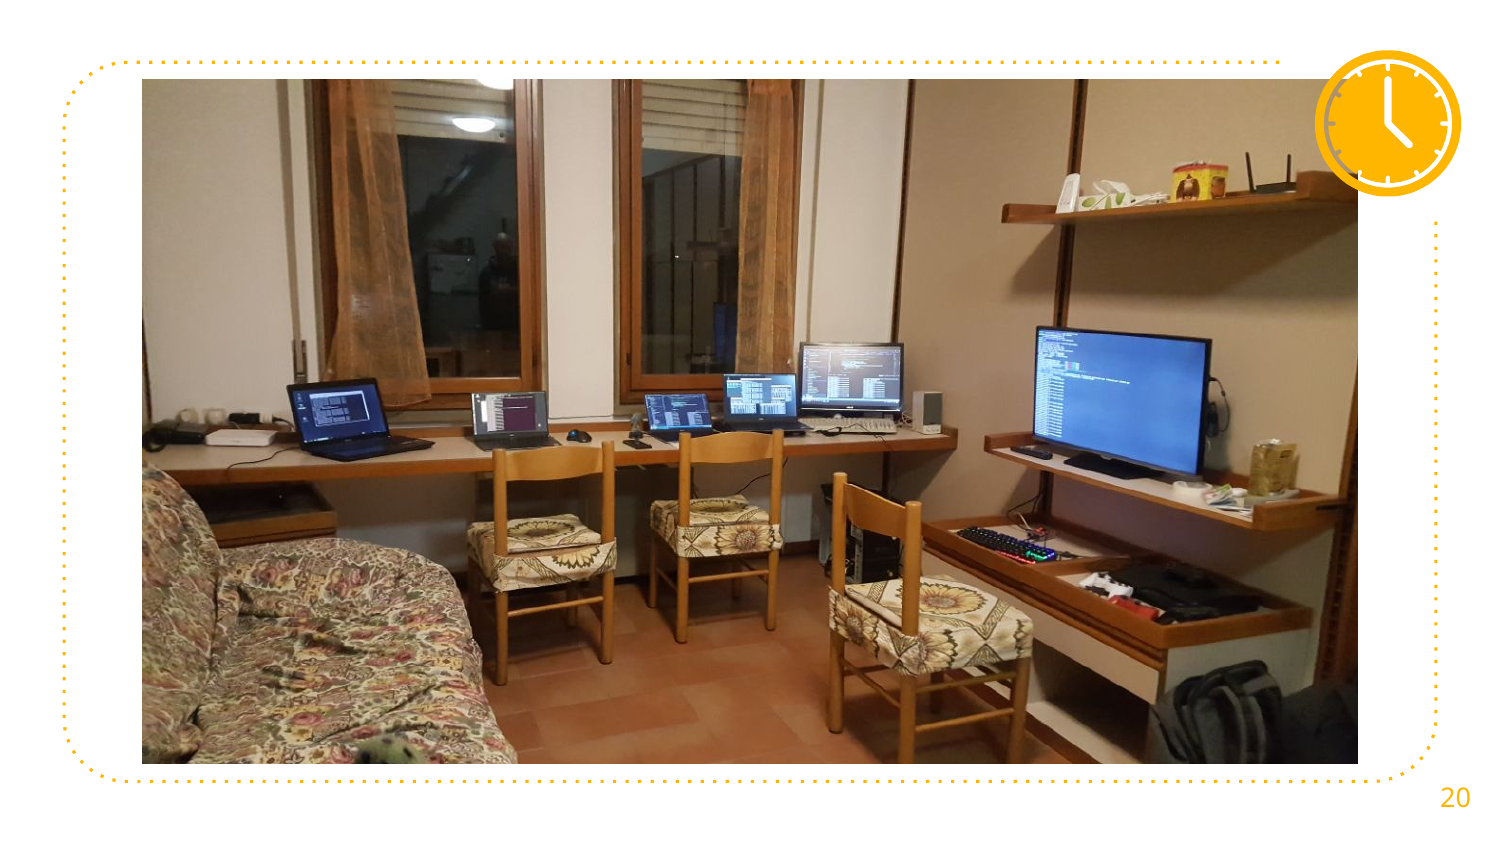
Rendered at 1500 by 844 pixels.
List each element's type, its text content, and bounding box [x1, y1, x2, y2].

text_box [1314, 50, 1462, 197]
picture [141, 79, 1358, 764]
slide_number 20 [1411, 753, 1500, 844]
